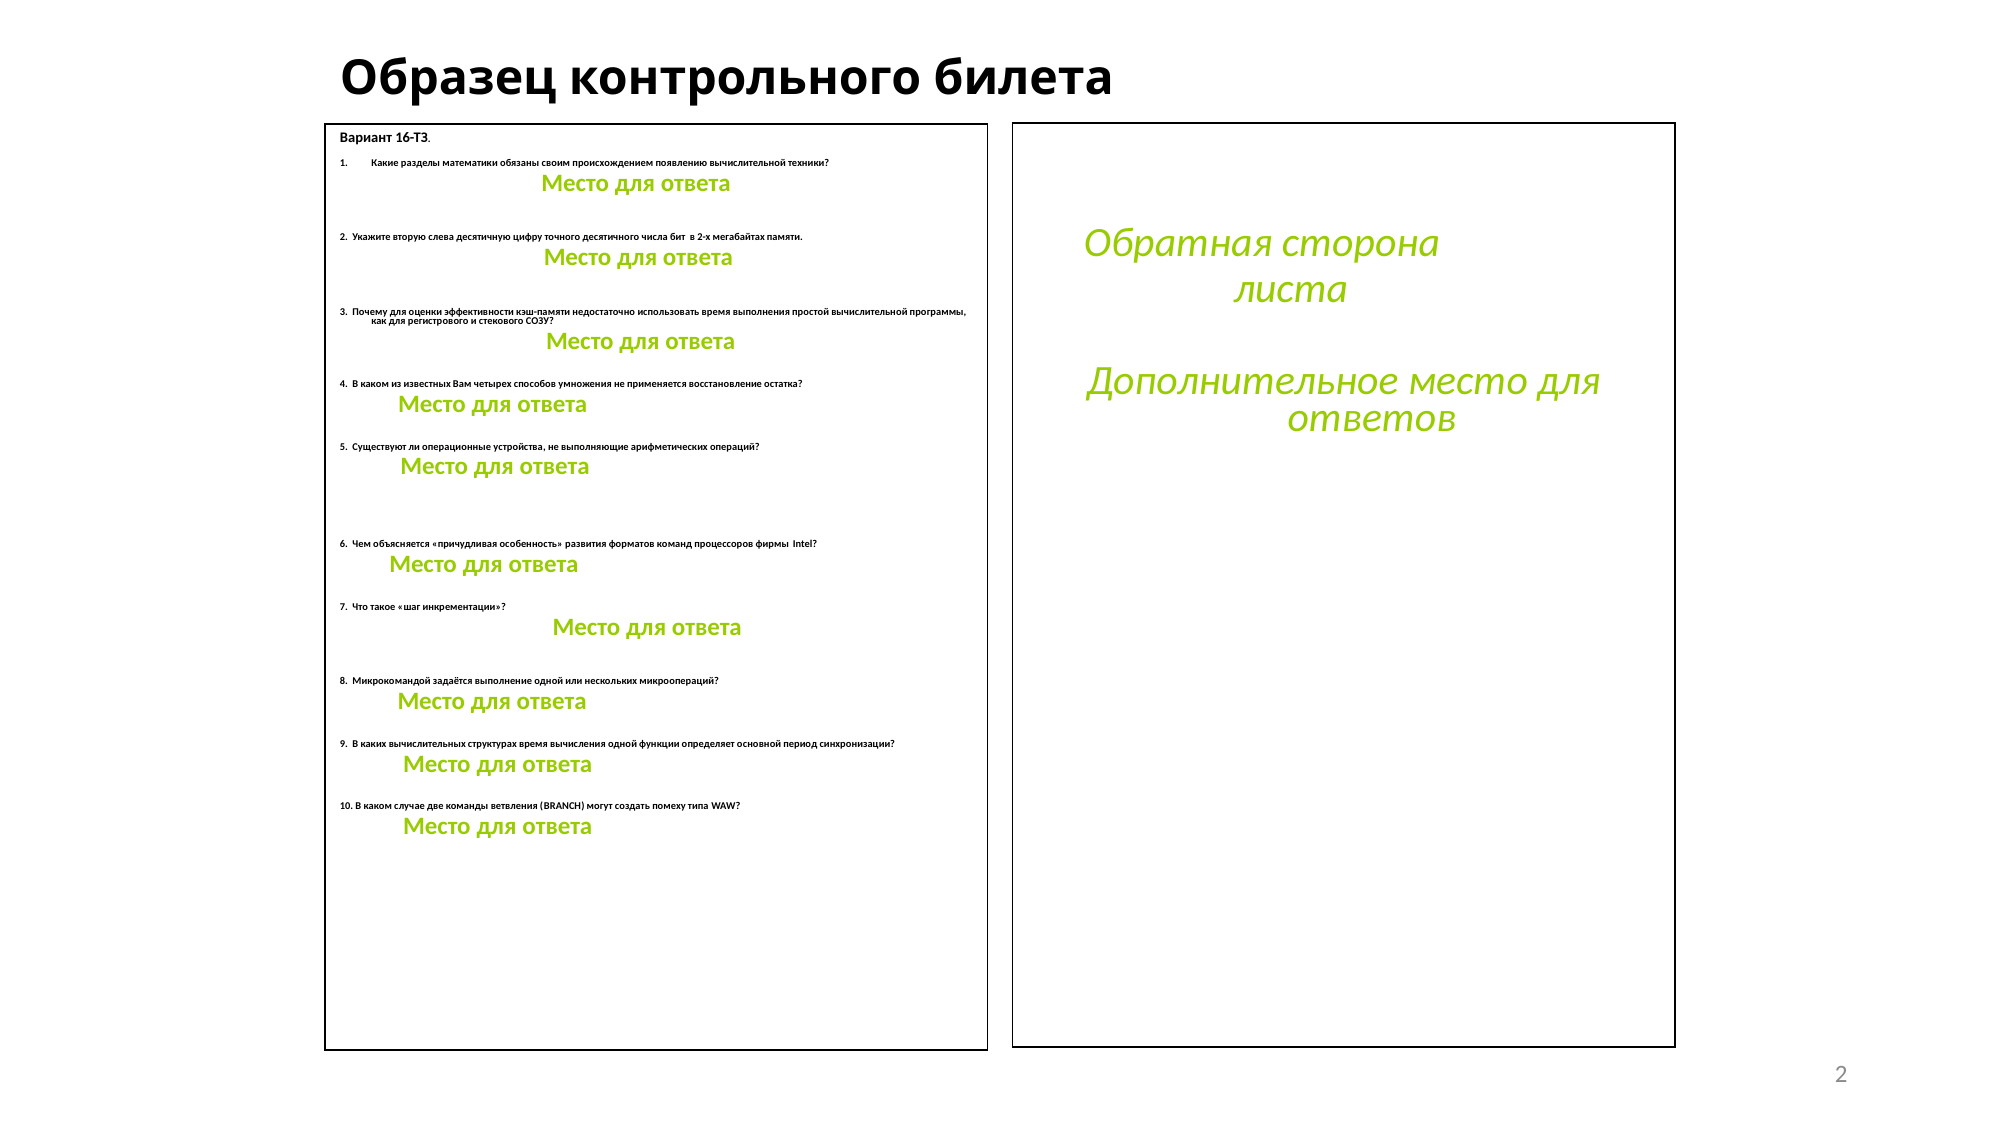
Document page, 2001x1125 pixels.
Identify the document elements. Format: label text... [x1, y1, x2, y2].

slide_number 2 [1412, 1042, 1863, 1103]
table_header Обратная сторона листа Дополнительное место для ответов [1013, 124, 1674, 1046]
title Образец контрольного билета [324, 45, 1675, 113]
table_header Вариант 16-ТЗ. Какие разделы математики обязаны своим происхождением появлению вычислительной техники? Место для ответа 2. Укажите вторую слева десятичную цифру точного десятичного числа бит в 2-х мегабайтах памяти. Место для ответа 3. Почему для оценки эффективности кэш-памяти недостаточно использовать время выполнения простой вычислительной программы, как для регистрового и стекового СОЗУ? Место для ответа 4. В каком из известных Вам четырех способов умножения не применяется восстановление остатка? Место для ответа 5. Существуют ли операционные устройства, не выполняющие арифметических операций? Место для ответа 6. Чем объясняется «причудливая особенность» развития форматов команд процессоров фирмы Intel? Место для ответа 7. Что такое «шаг инкрементации»? Место для ответа 8. Микрокомандой задаётся выполнение одной или нескольких микроопераций? Место для ответа 9. В каких вычислительных структурах время вычисления одной функции определяет основной период синхронизации? Место для ответа 10. В каком случае две команды ветвления (BRANCH) могут создать помеху типа WAW? Место для ответа [326, 125, 987, 1049]
